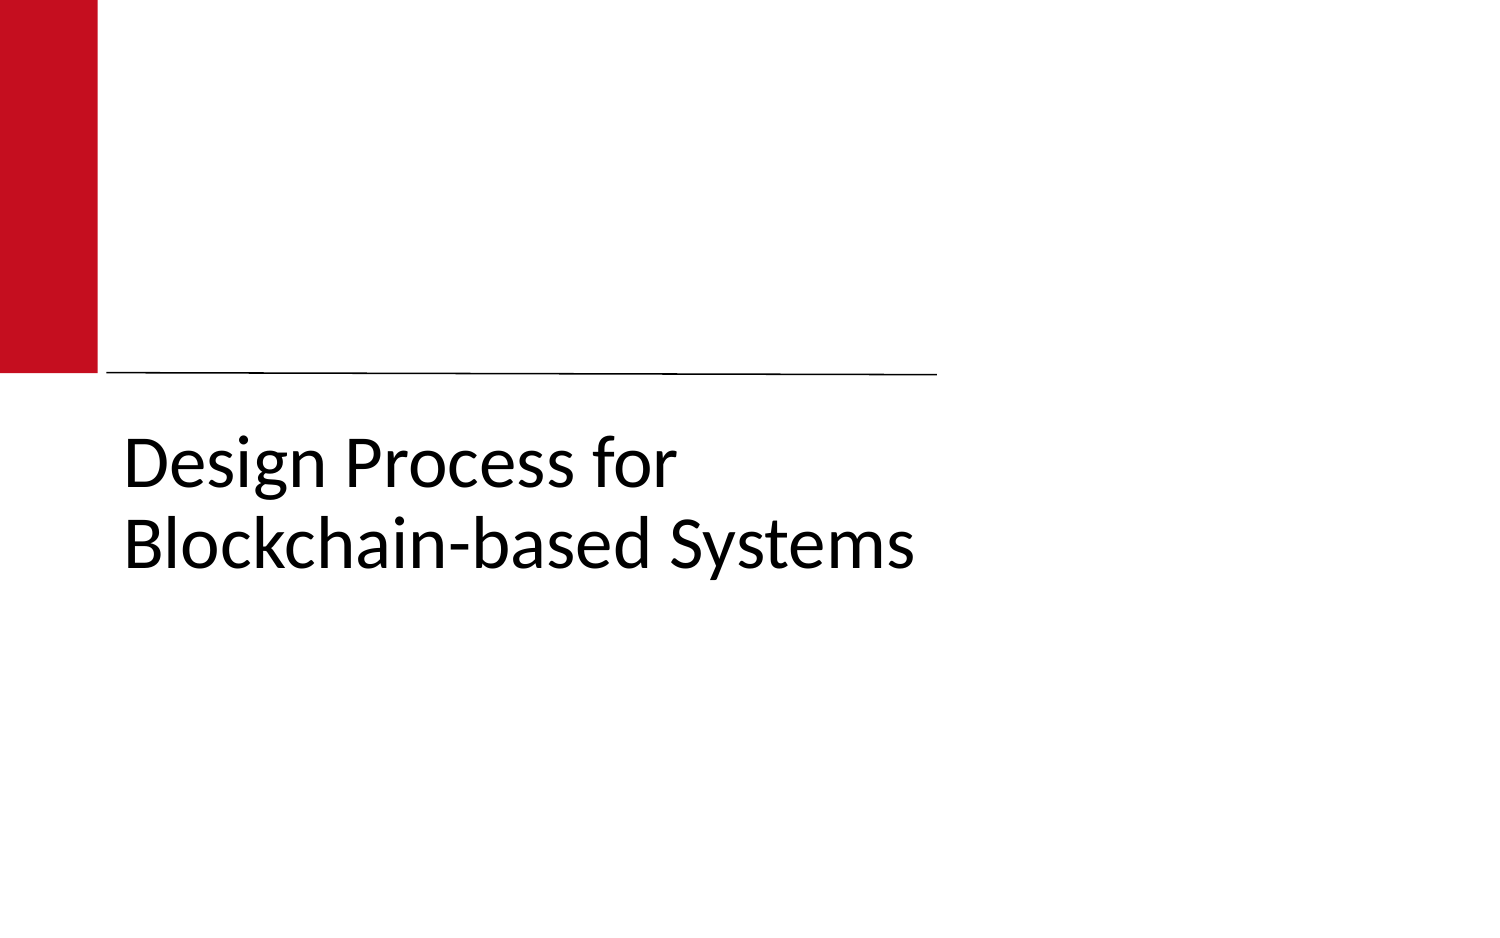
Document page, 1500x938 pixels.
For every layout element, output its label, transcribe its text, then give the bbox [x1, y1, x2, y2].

title Design Process for Blockchain-based Systems [108, 415, 937, 660]
